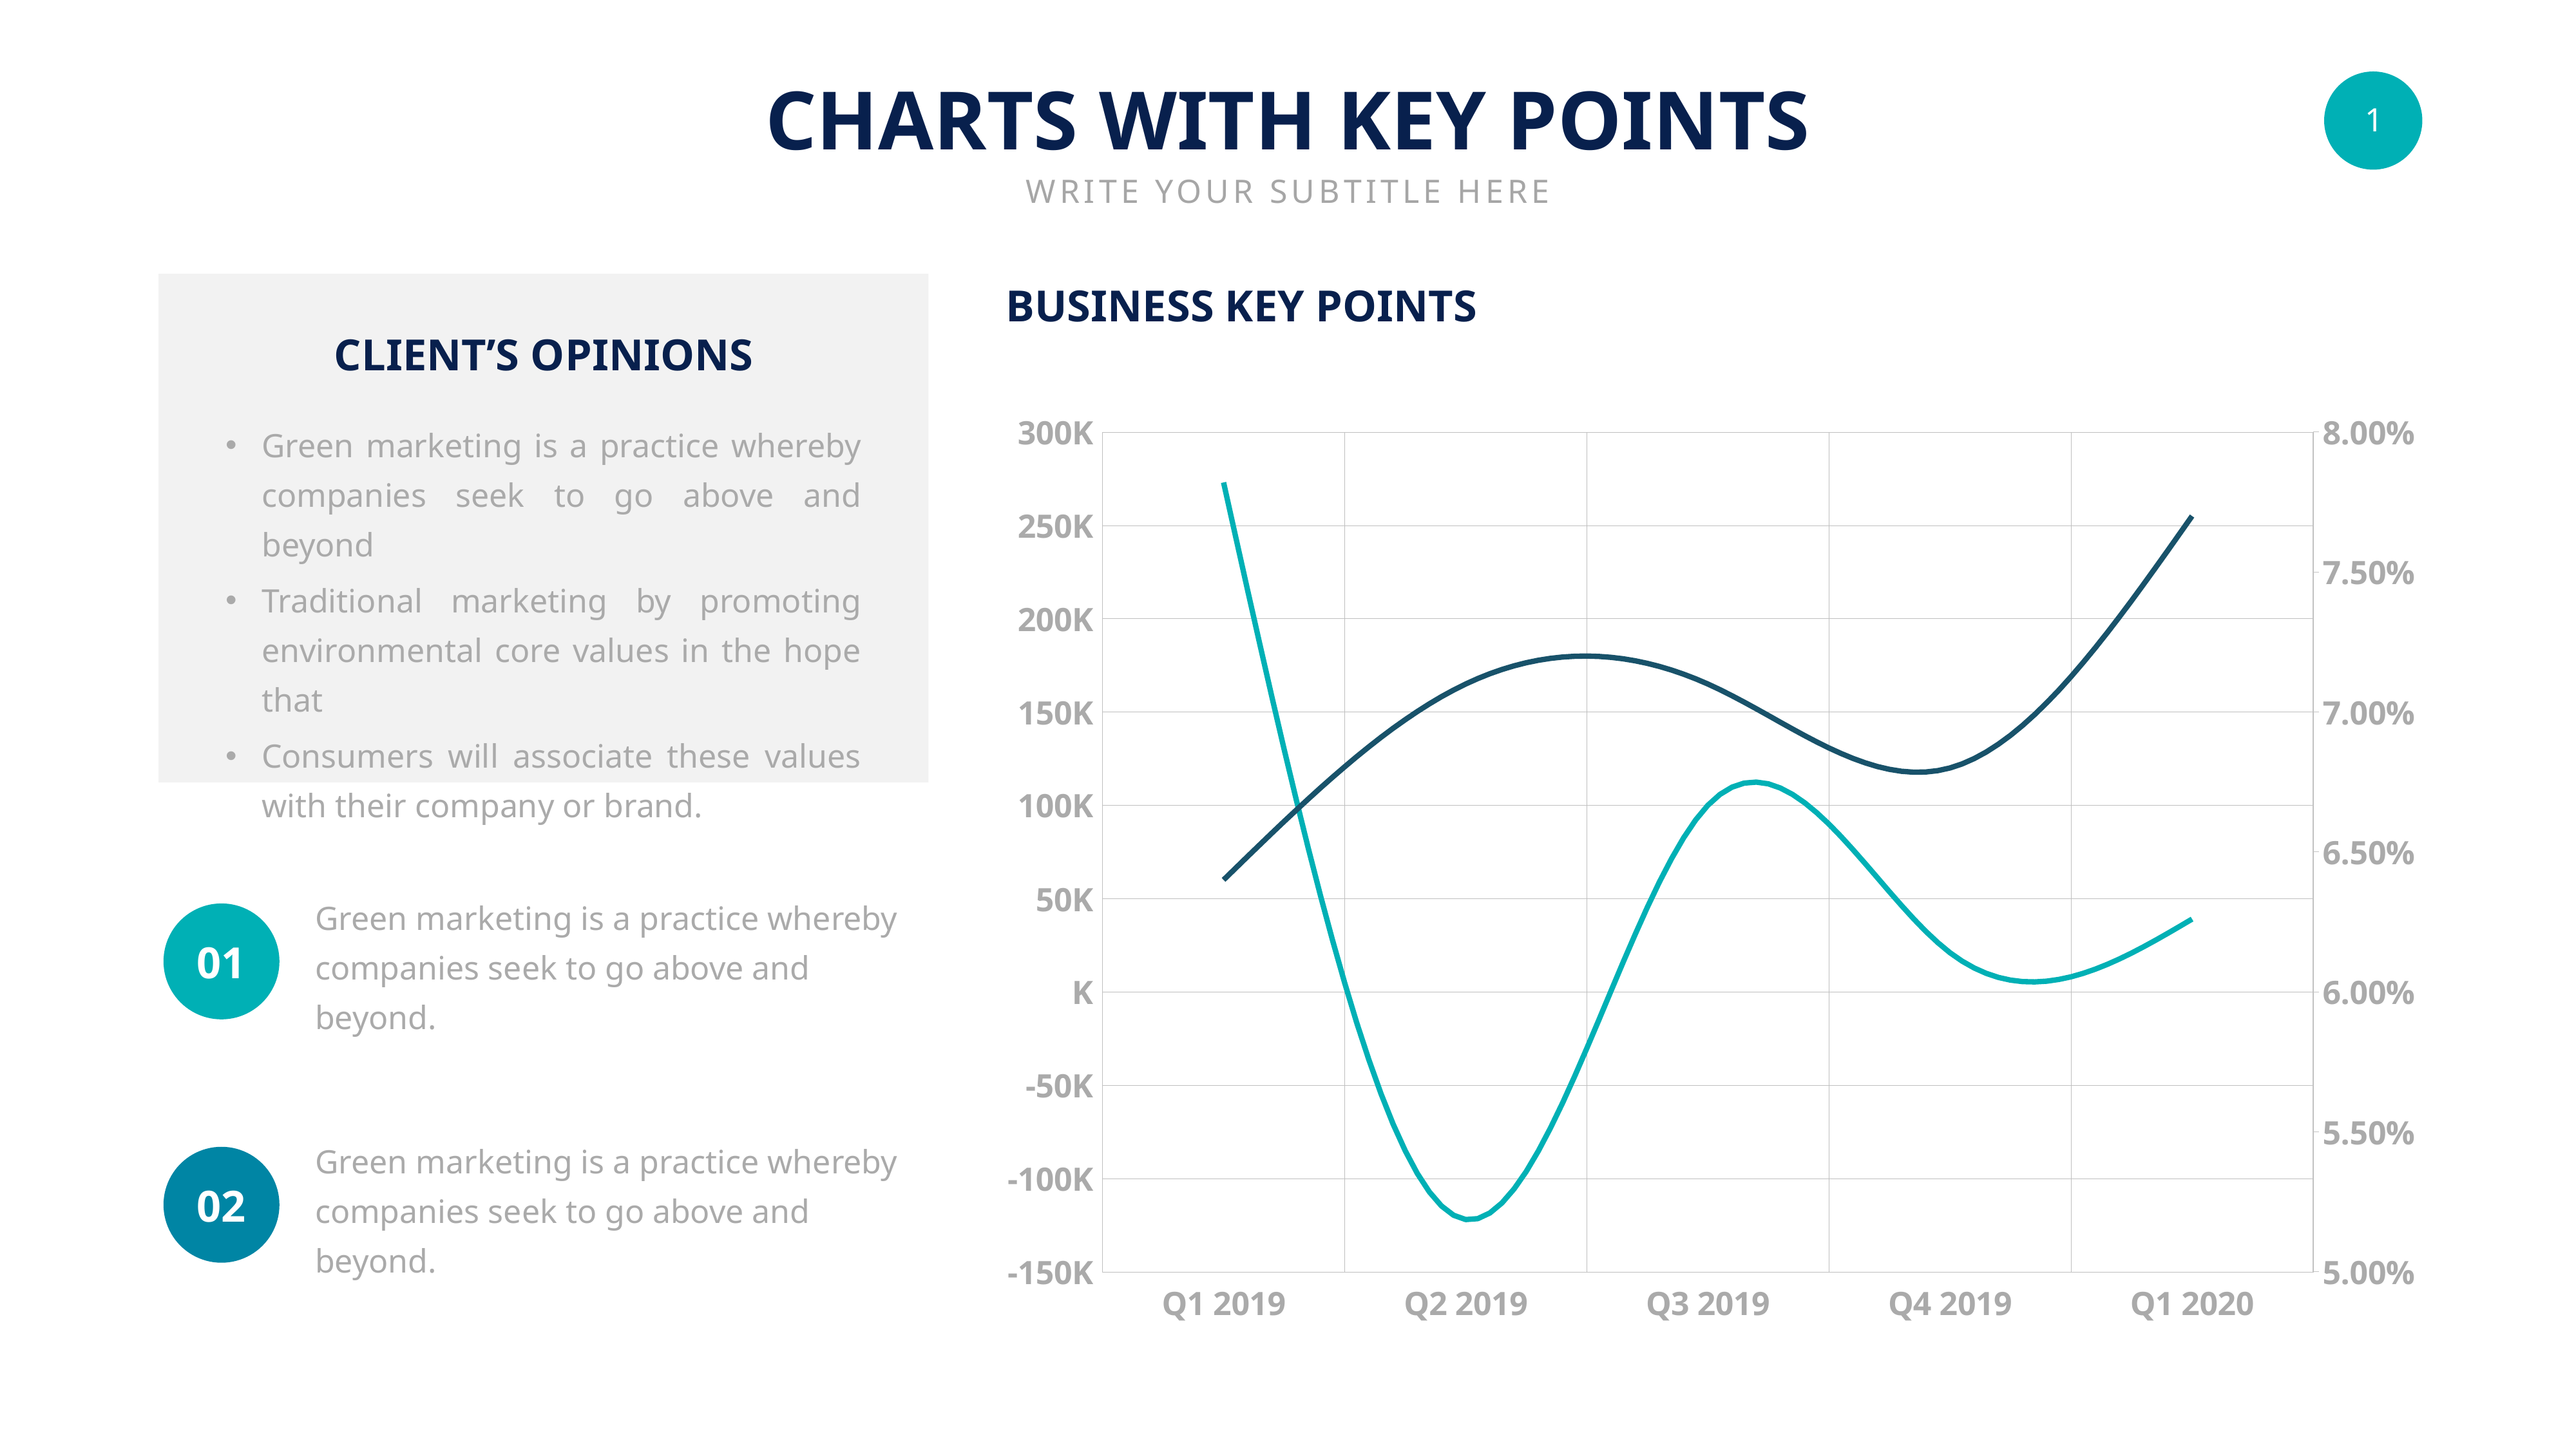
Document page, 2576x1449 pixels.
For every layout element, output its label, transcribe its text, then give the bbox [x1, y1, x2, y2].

chart [998, 402, 2416, 1349]
text_box CLIENT’S OPINIONS [324, 323, 763, 384]
text_box 02 [187, 1174, 256, 1236]
text_box BUSINESS KEY POINTS [996, 273, 1487, 335]
text_box Green marketing is a practice whereby companies seek to go above and beyond. [305, 882, 929, 1041]
text_box [162, 1146, 280, 1264]
text_box Green marketing is a practice whereby companies seek to go above and beyond Traditional marketing by promoting environmental core values in the hope that Consumers will associate these values with their company or brand. [202, 402, 884, 836]
text_box Green marketing is a practice whereby companies seek to go above and beyond. [305, 1125, 929, 1284]
text_box [162, 902, 280, 1020]
text_box [158, 273, 929, 782]
text_box 01 [187, 931, 256, 992]
text_box WRITE YOUR SUBTITLE HERE [1016, 166, 1560, 215]
text_box CHARTS WITH KEY POINTS [756, 64, 1820, 171]
